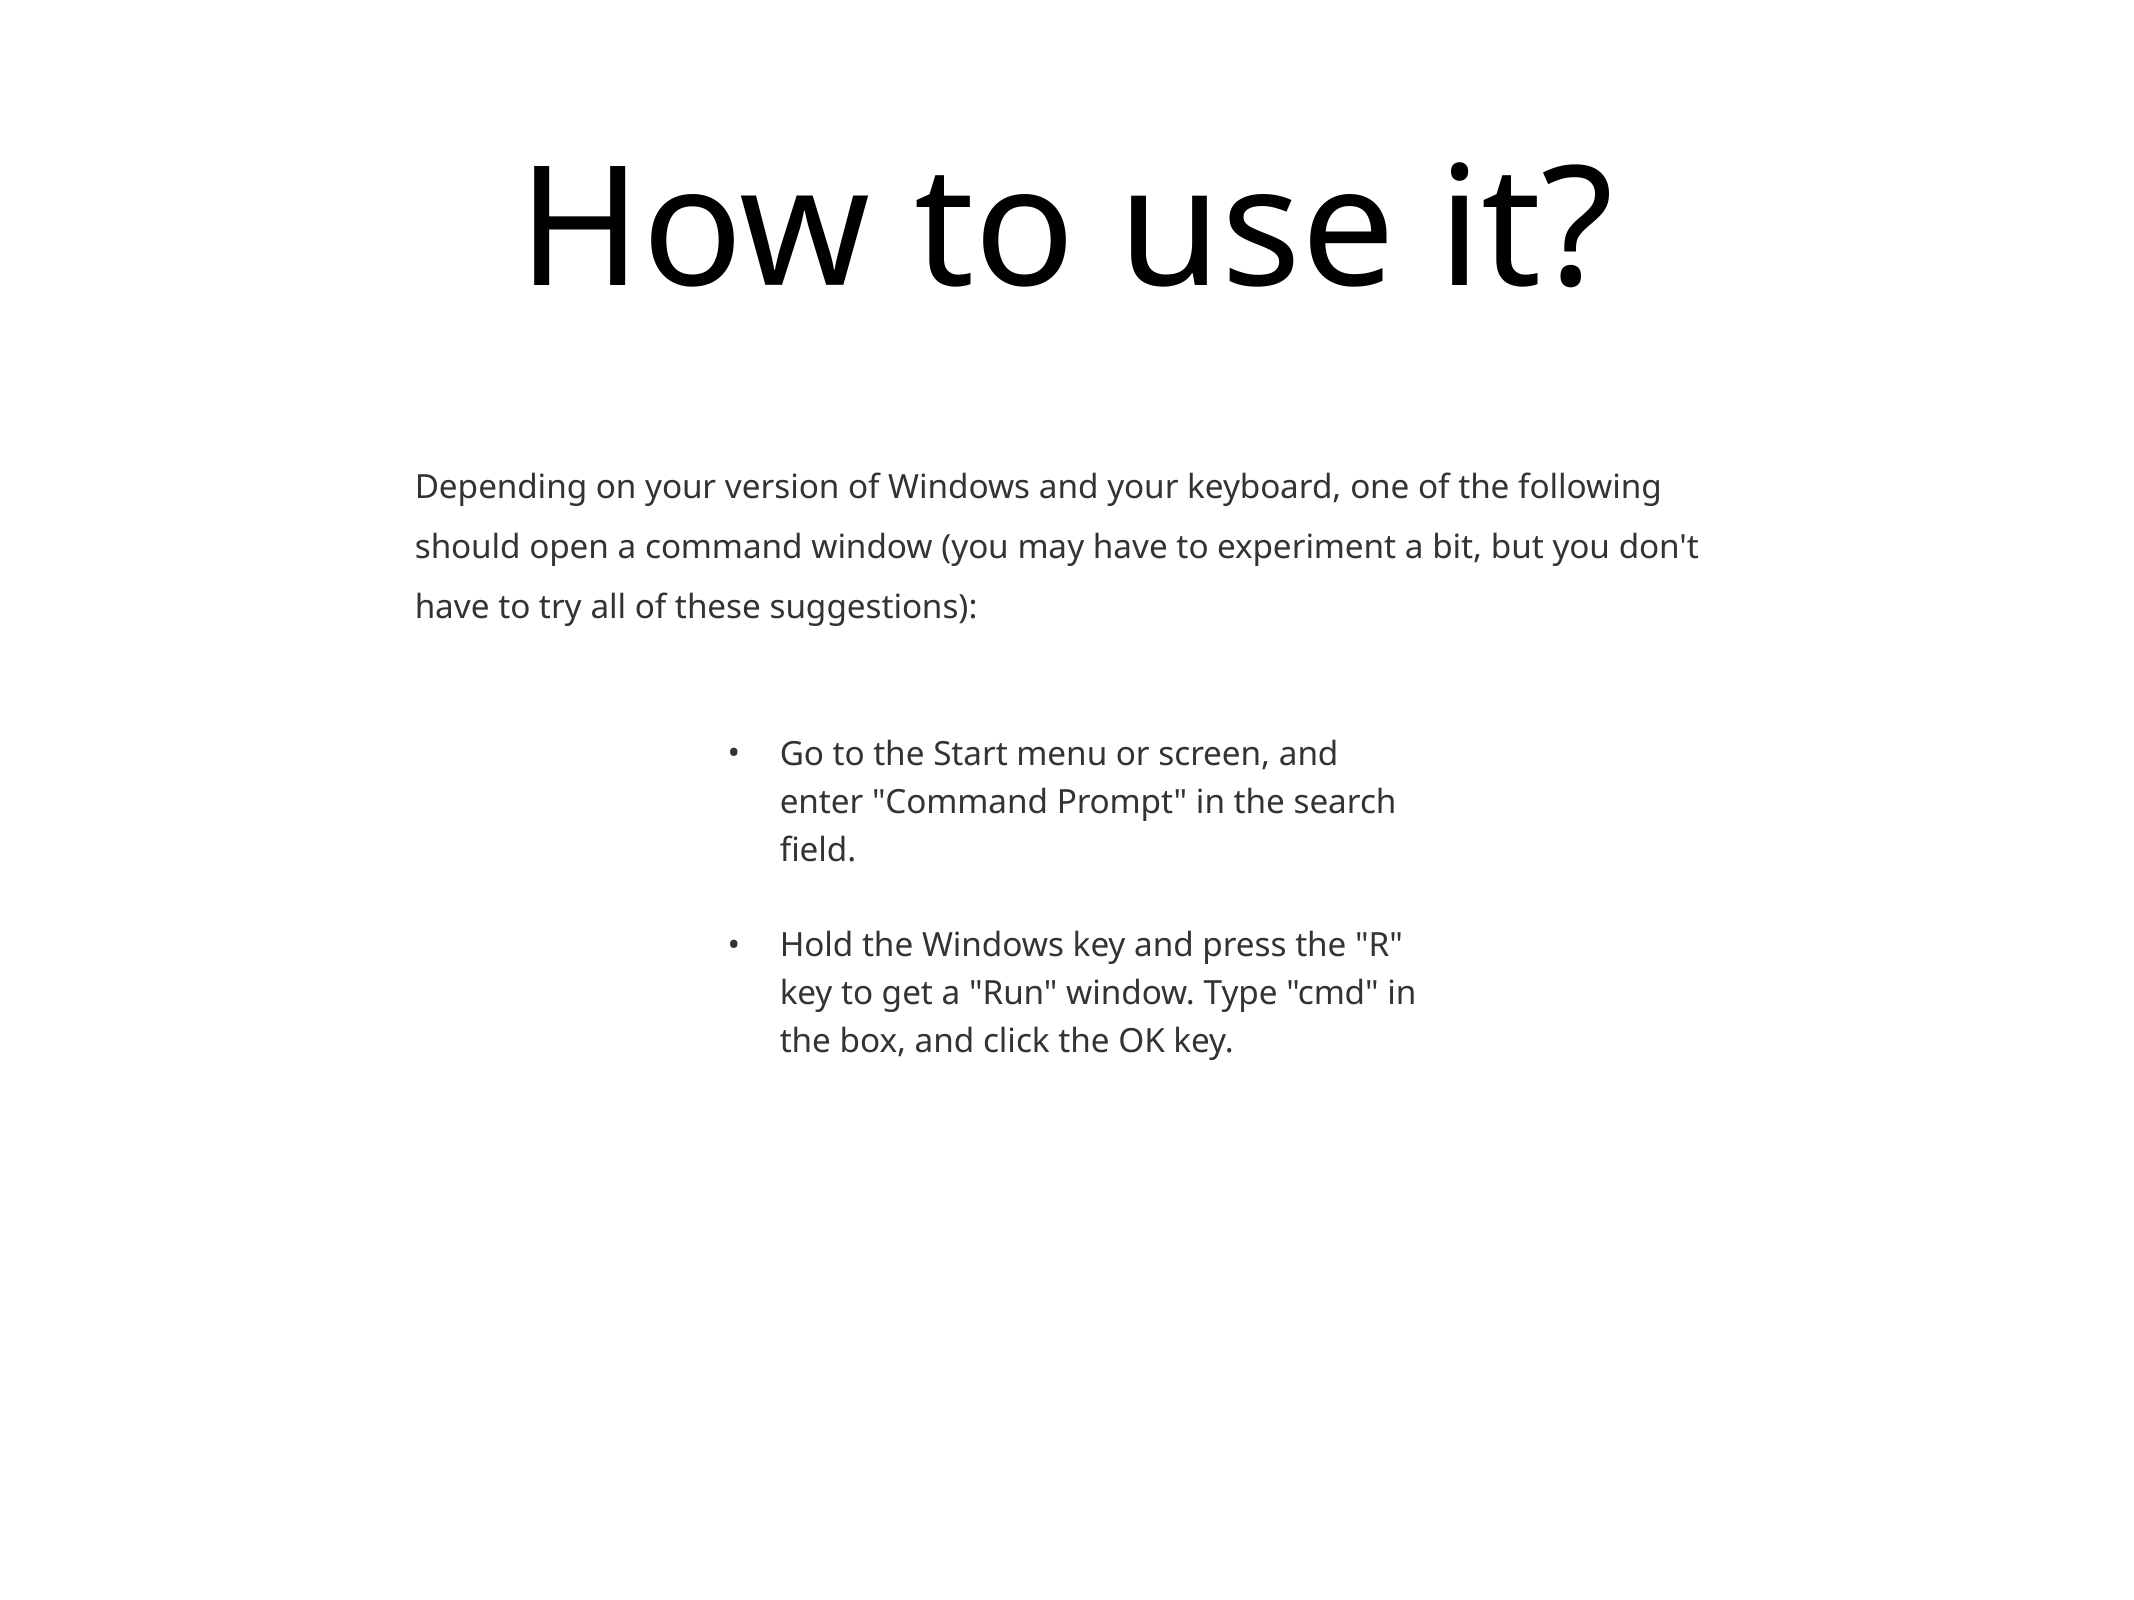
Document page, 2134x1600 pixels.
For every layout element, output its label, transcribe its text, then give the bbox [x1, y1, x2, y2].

text_box Depending on your version of Windows and your keyboard, one of the following should open a command window (you may have to experiment a bit, but you don't have to try all of these suggestions): [406, 437, 1727, 634]
title How to use it? [155, 41, 1978, 397]
text_box Go to the Start menu or screen, and enter "Command Prompt" in the search field. Hold the Windows key and press the "R" key to get a "Run" window. Type "cmd" in the box, and click the OK key. [696, 715, 1437, 1068]
